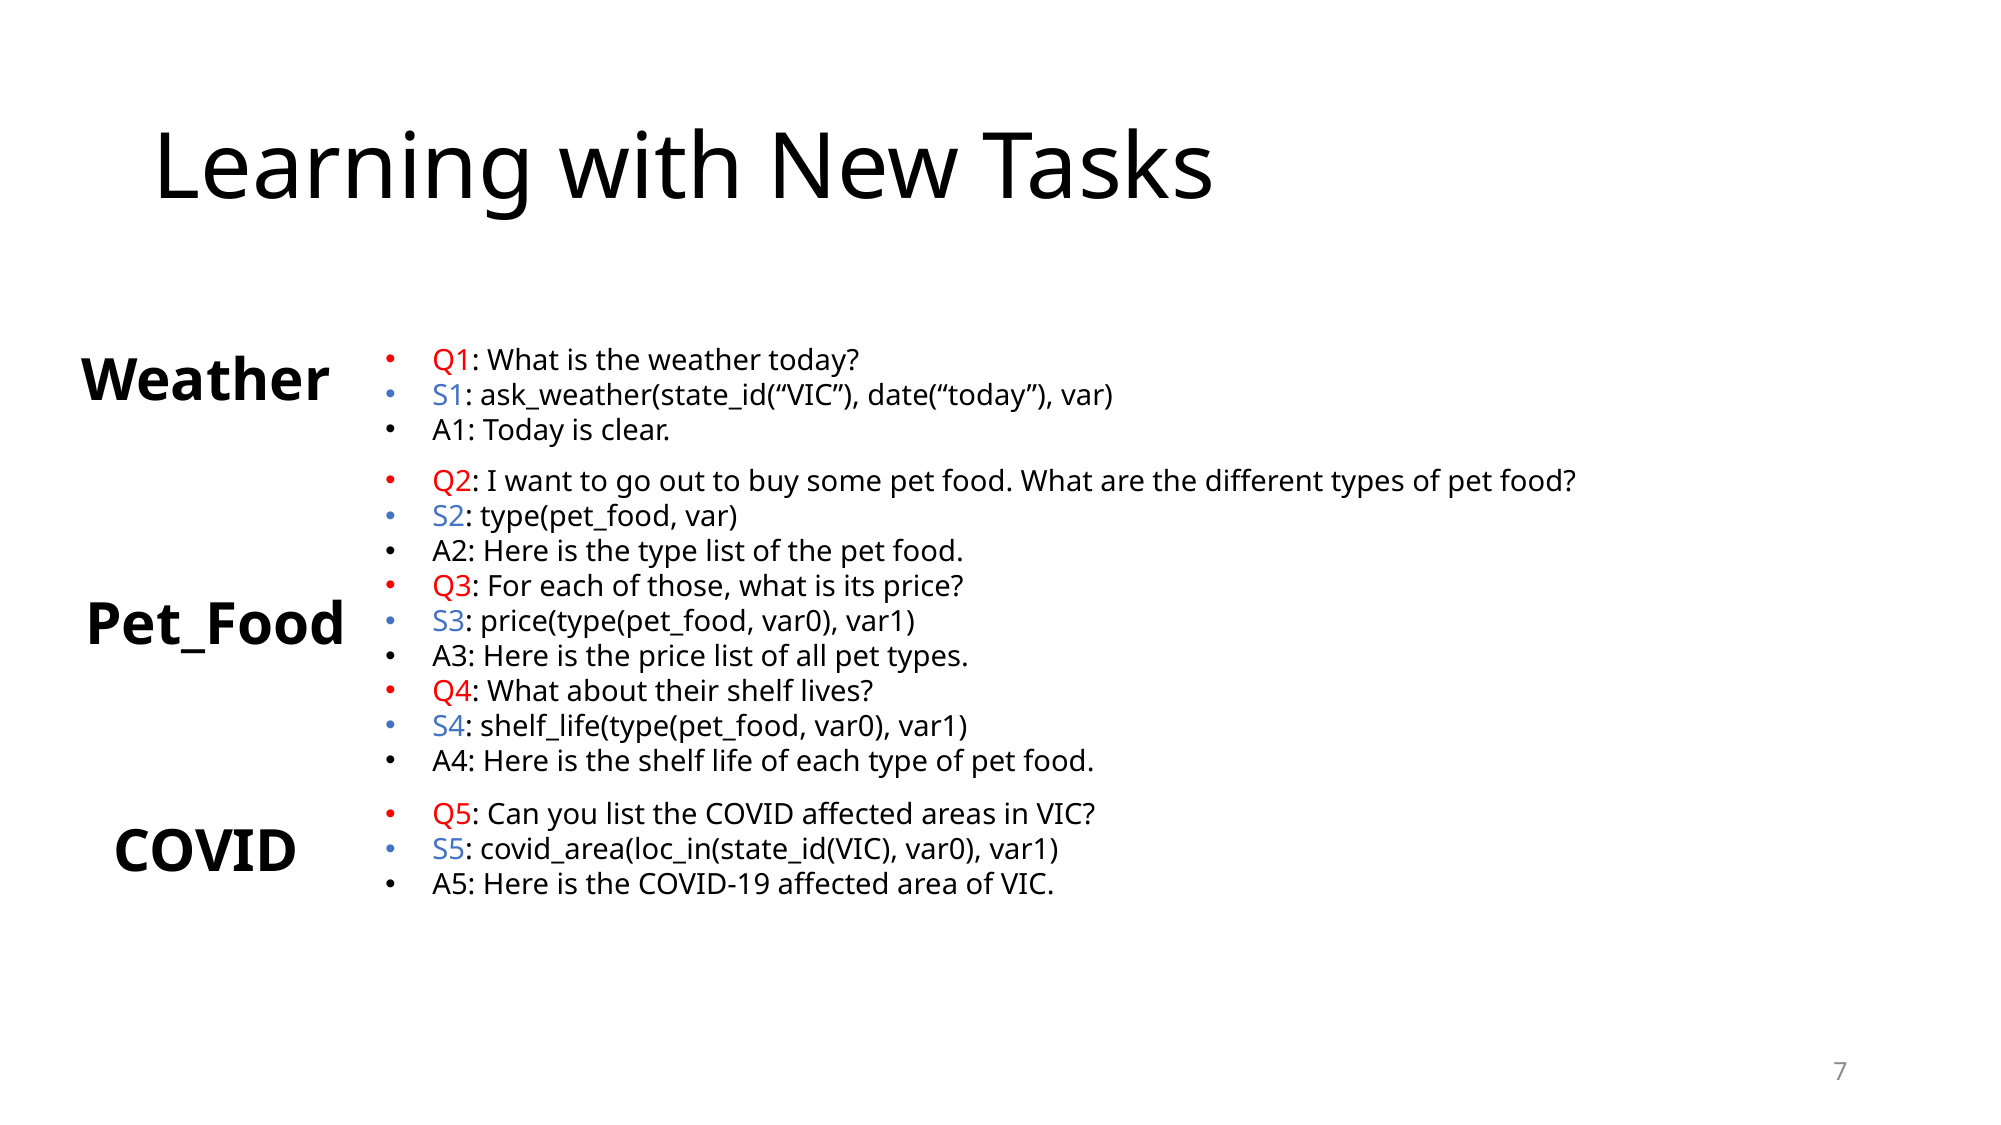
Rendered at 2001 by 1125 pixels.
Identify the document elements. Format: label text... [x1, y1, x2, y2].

text_box Q1: What is the weather today? S1: ask_weather(state_id(“VIC”), date(“today”), var) A1: Today is clear. [370, 333, 1371, 454]
title Learning with New Tasks [137, 59, 1863, 278]
text_box Q2: I want to go out to buy some pet food. What are the different types of pet food? S2: type(pet_food, var) A2: Here is the type list of the pet food. Q3: For each of those, what is its price? S3: price(type(pet_food, var0), var1) A3: Here is the price list of all pet types. Q4: What about their shelf lives? S4: shelf_life(type(pet_food, var0), var1) A4: Here is the shelf life of each type of pet food. [370, 455, 1775, 785]
text_box Pet_Food [70, 578, 362, 664]
text_box Q5: Can you list the COVID affected areas in VIC? S5: covid_area(loc_in(state_id(VIC), var0), var1) A5: Here is the COVID-19 affected area of VIC. [370, 788, 1775, 908]
text_box Weather [66, 334, 346, 420]
slide_number 7 [1412, 1042, 1863, 1103]
text_box COVID [98, 805, 314, 891]
